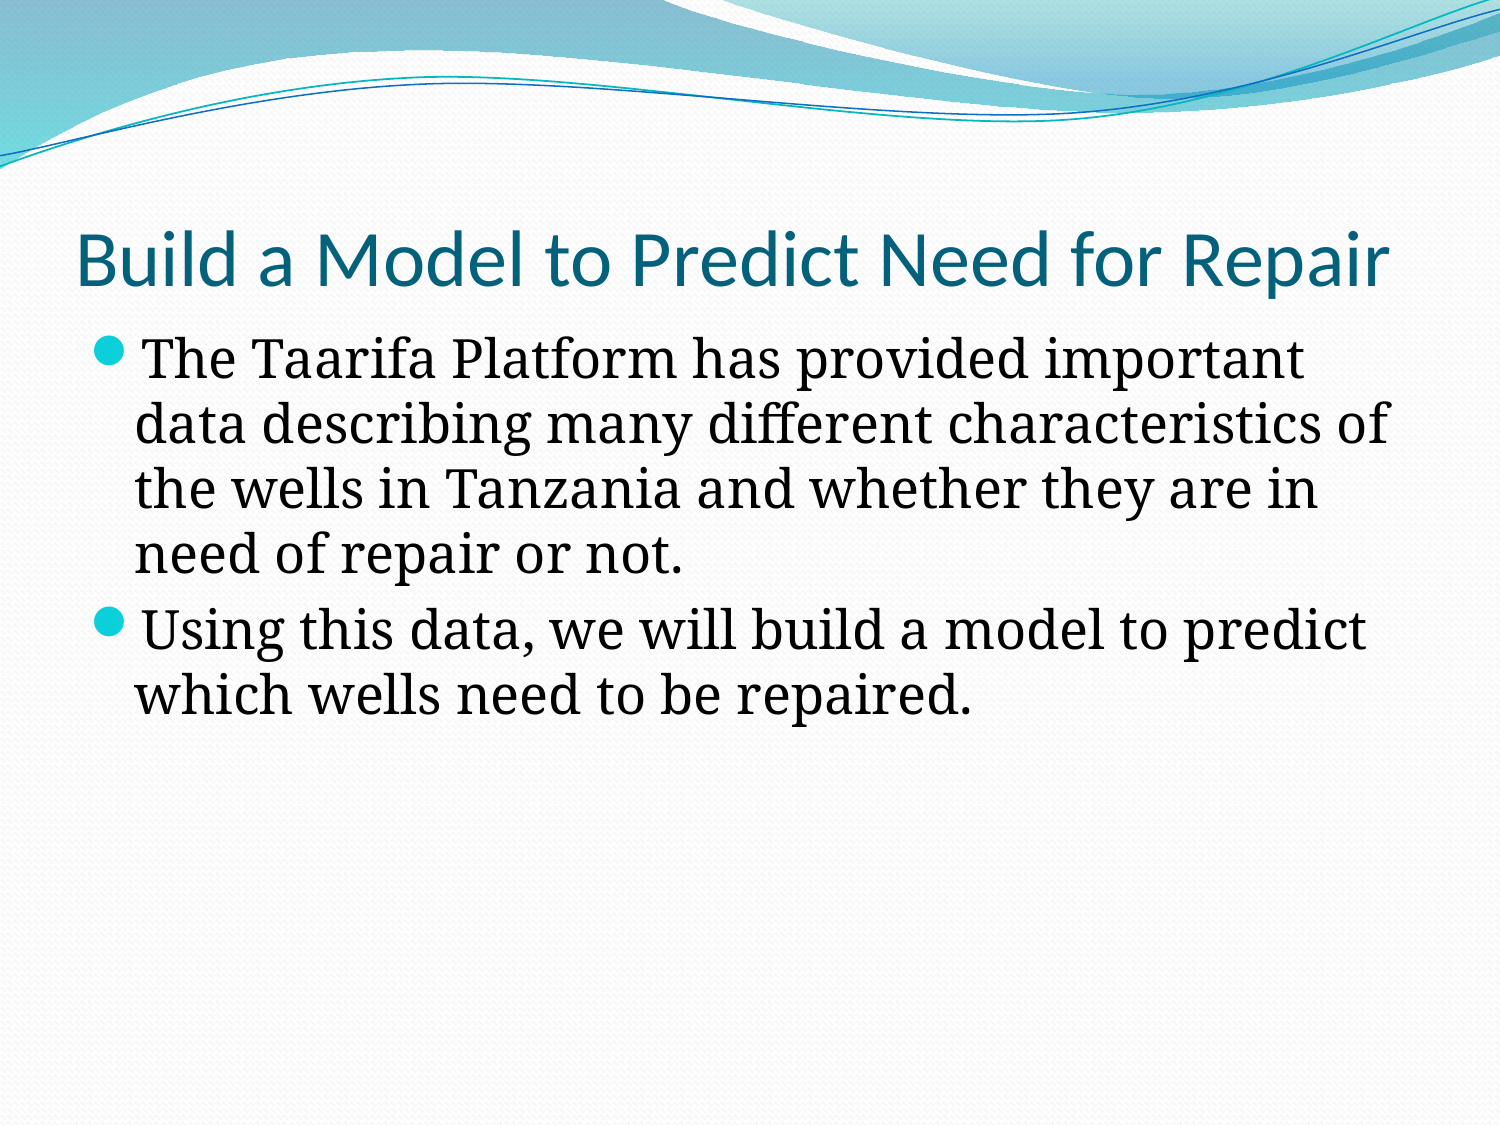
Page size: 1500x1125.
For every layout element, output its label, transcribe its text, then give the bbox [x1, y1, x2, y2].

title Build a Model to Predict Need for Repair [75, 115, 1425, 303]
list The Taarifa Platform has provided important data describing many different characteristics of the wells in Tanzania and whether they are in need of repair or not. Using this data, we will build a model to predict which wells need to be repaired. [75, 317, 1425, 1038]
